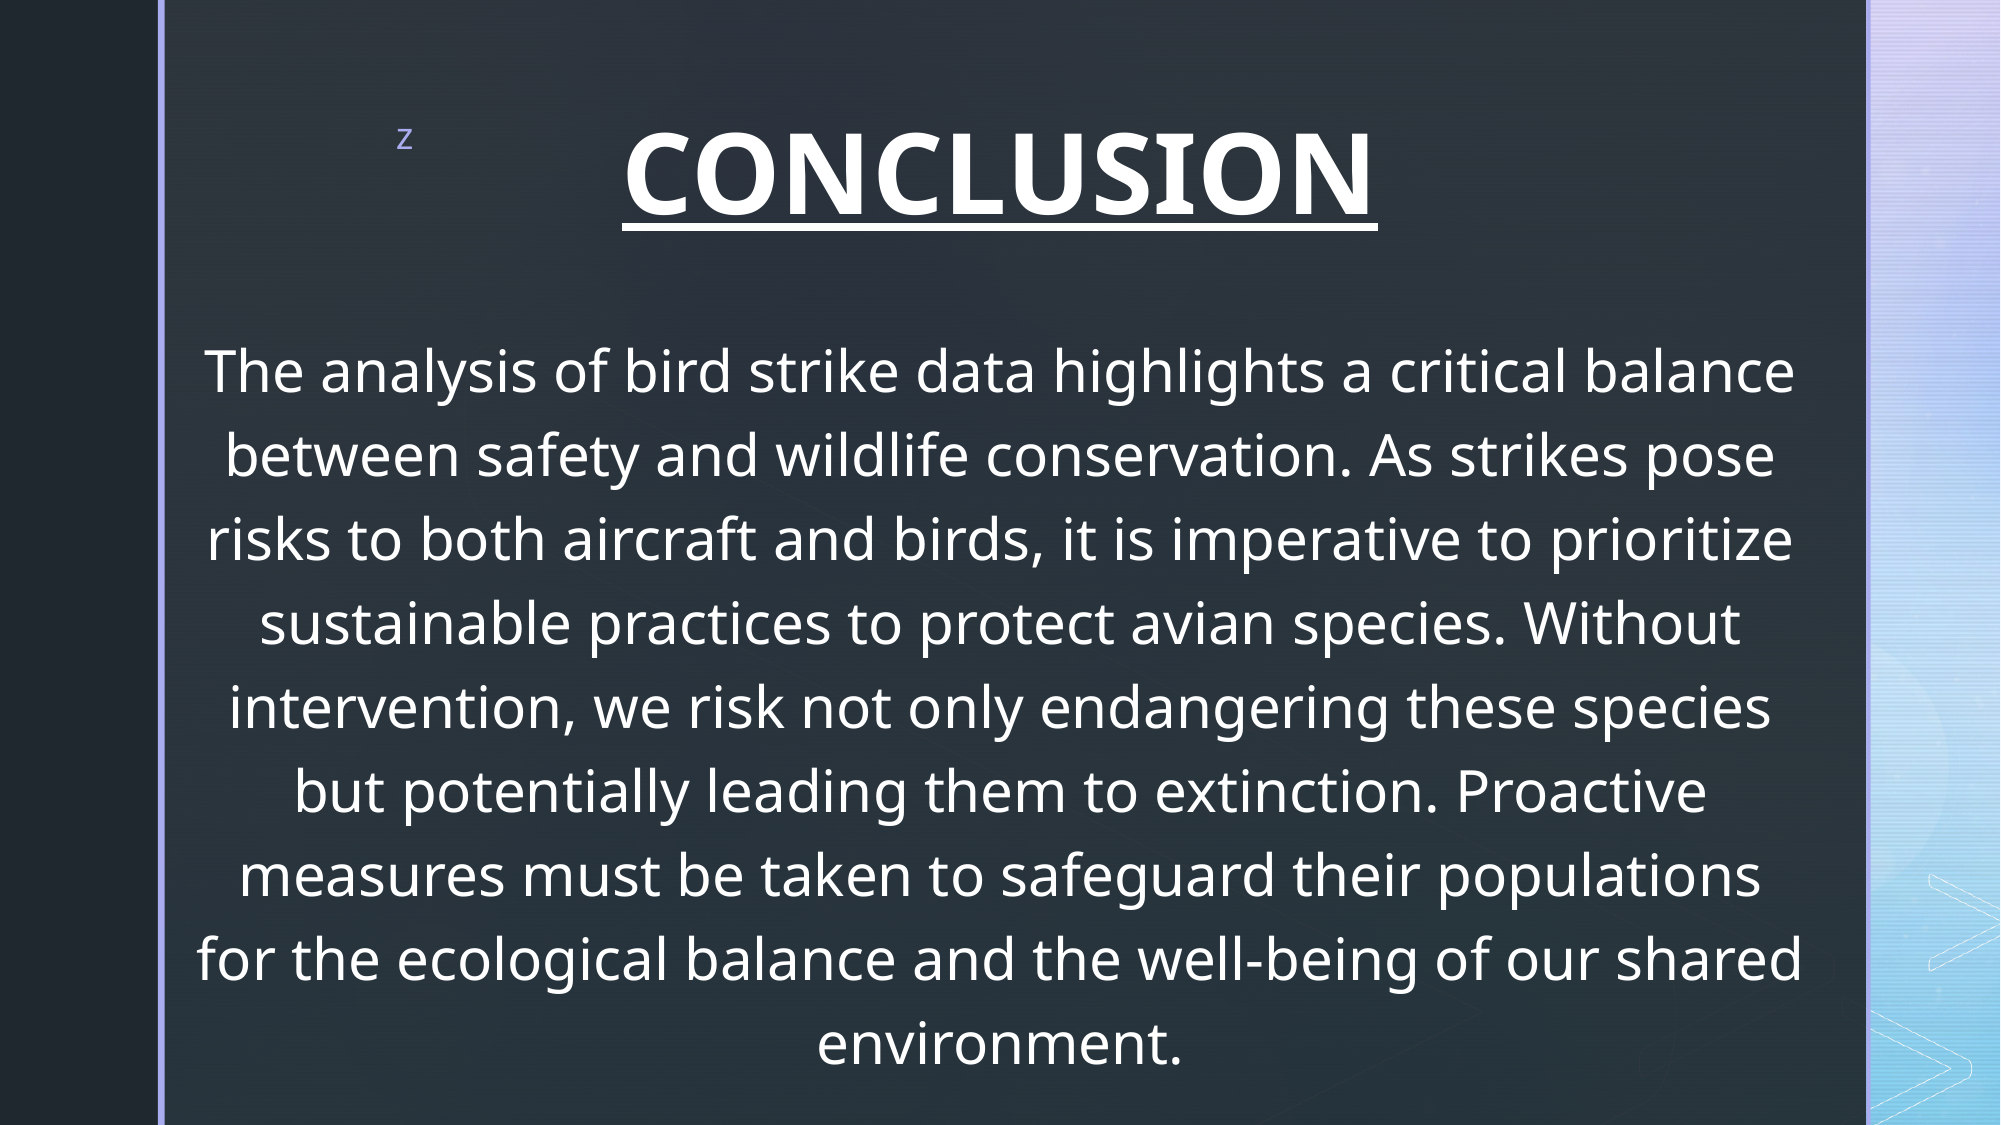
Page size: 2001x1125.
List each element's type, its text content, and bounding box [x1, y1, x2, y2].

picture [1871, 0, 2001, 1125]
list The analysis of bird strike data highlights a critical balance between safety and wildlife conservation. As strikes pose risks to both aircraft and birds, it is imperative to prioritize sustainable practices to protect avian species. Without intervention, we risk not only endangering these species but potentially leading them to extinction. Proactive measures must be taken to safeguard their populations for the ecological balance and the well-being of our shared environment. [180, 312, 1820, 1043]
title CONCLUSION [347, 109, 1653, 252]
